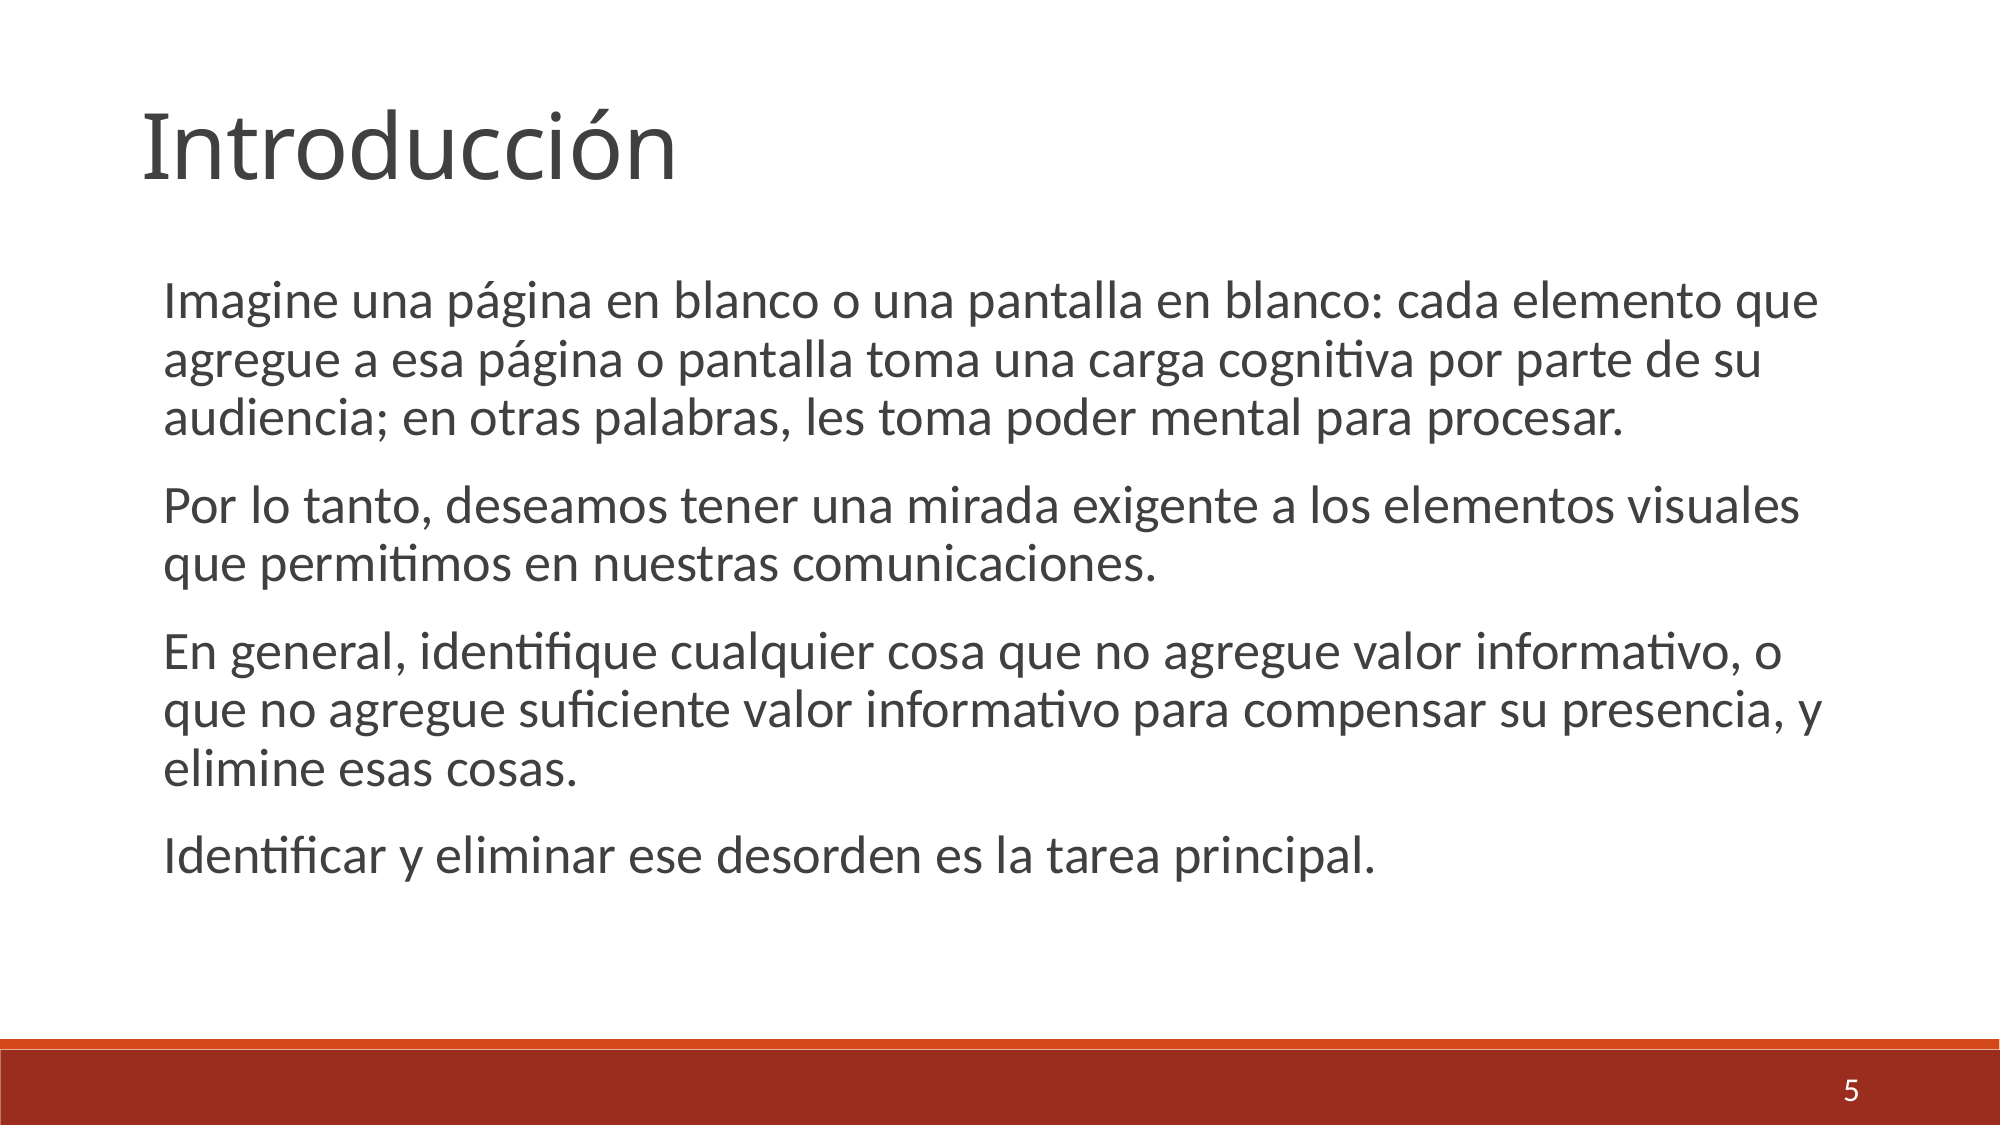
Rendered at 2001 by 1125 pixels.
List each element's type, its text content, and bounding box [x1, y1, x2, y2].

text_box Introducción [126, 97, 1821, 333]
text_box Imagine una página en blanco o una pantalla en blanco: cada elemento que agregue a esa página o pantalla toma una carga cognitiva por parte de su audiencia; en otras palabras, les toma poder mental para procesar. Por lo tanto, deseamos tener una mirada exigente a los elementos visuales que permitimos en nuestras comunicaciones. En general, identifique cualquier cosa que no agregue valor informativo, o que no agregue suficiente valor informativo para compensar su presencia, y elimine esas cosas. Identificar y eliminar ese desorden es la tarea principal. [148, 264, 1853, 1027]
slide_number 5 [126, 1061, 1875, 1115]
